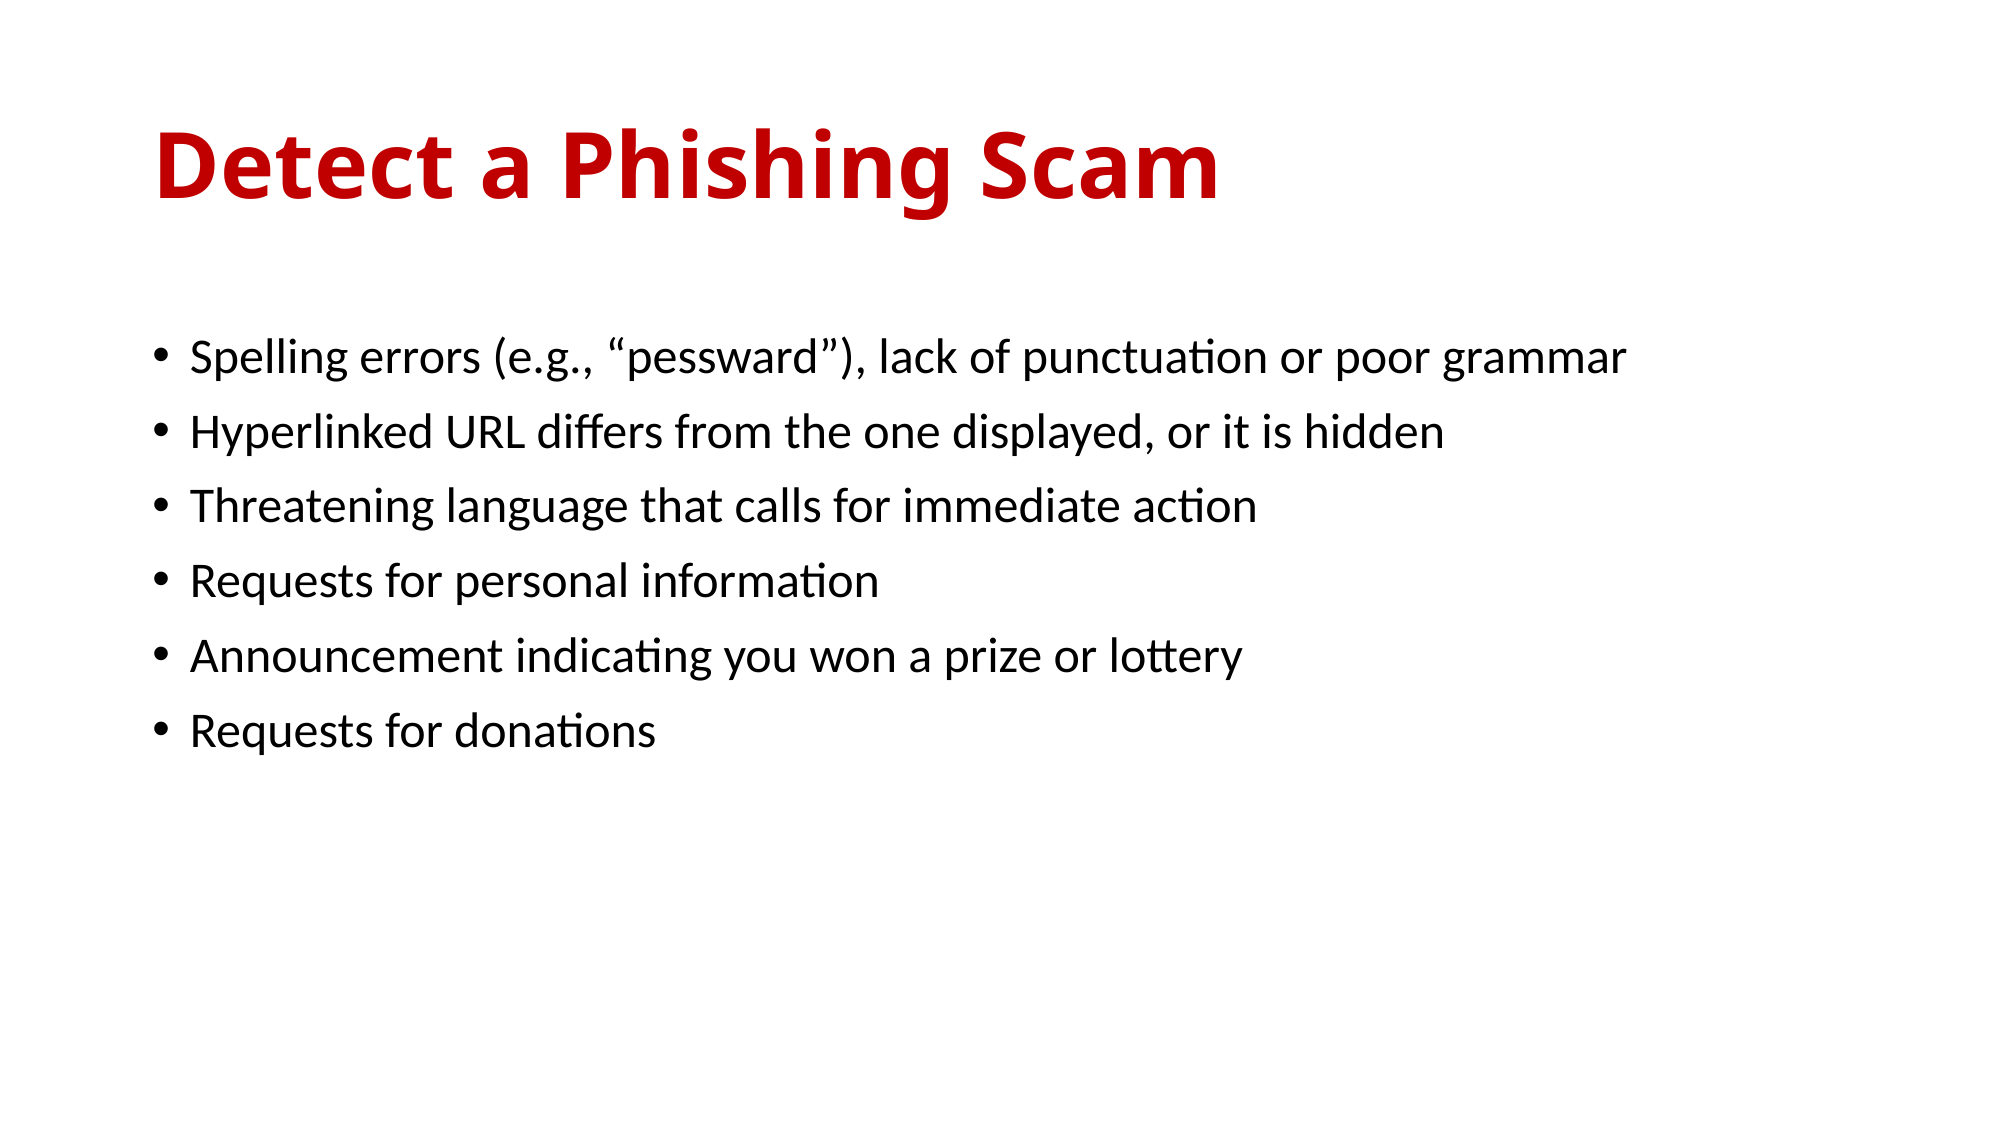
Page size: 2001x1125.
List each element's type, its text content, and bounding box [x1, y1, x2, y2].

title Detect a Phishing Scam [137, 59, 1863, 278]
list Spelling errors (e.g., “pessward”), lack of punctuation or poor grammar Hyperlinked URL differs from the one displayed, or it is hidden Threatening language that calls for immediate action Requests for personal information Announcement indicating you won a prize or lottery Requests for donations [137, 322, 1732, 1066]
